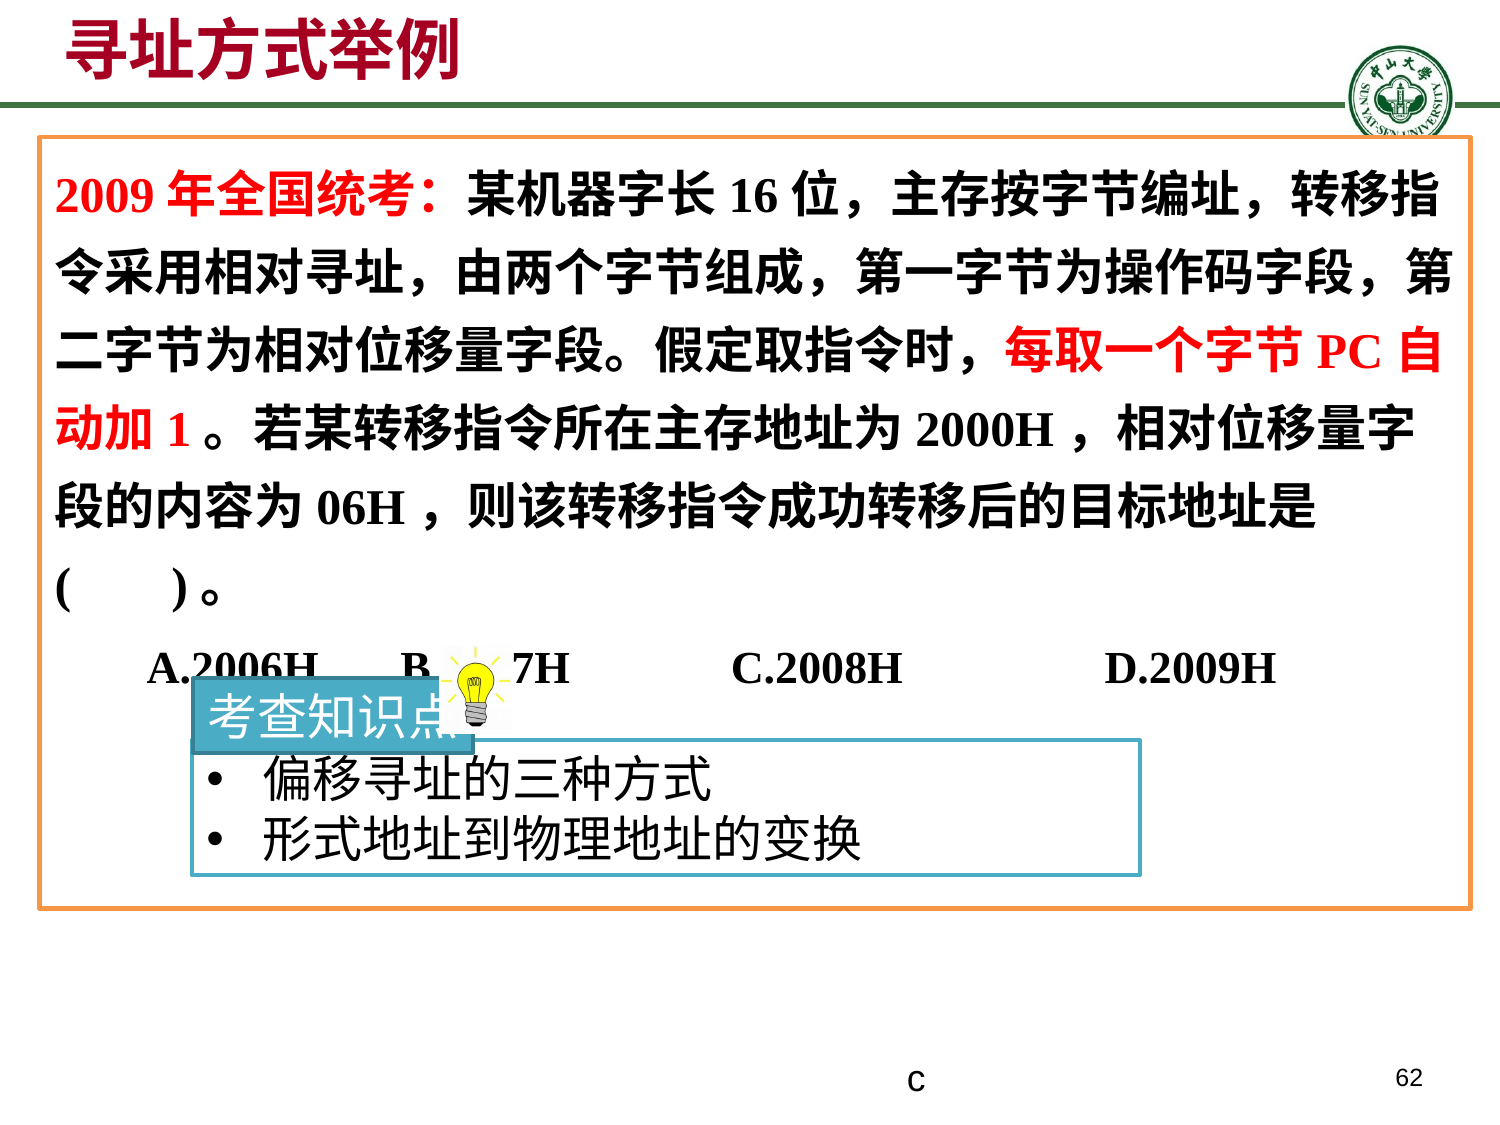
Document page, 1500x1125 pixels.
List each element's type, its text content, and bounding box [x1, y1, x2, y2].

text_box c [892, 1046, 941, 1107]
list 2009年全国统考：某机器字长16位，主存按字节编址，转移指令采用相对寻址，由两个字节组成，第一字节为操作码字段，第二字节为相对位移量字段。假定取指令时，每取一个字节PC自动加1。若某转移指令所在主存地址为2000H，相对位移量字段的内容为06H，则该转移指令成功转移后的目标地址是( )。 A.2006H B.2007H C.2008H D.2009H [37, 135, 1473, 911]
title 寻址方式举例 [47, 0, 902, 106]
text_box 考查知识点 [191, 676, 475, 755]
text_box 偏移寻址的三种方式 形式地址到物理地址的变换 [190, 738, 1142, 877]
picture [1345, 42, 1455, 135]
picture [439, 645, 513, 735]
